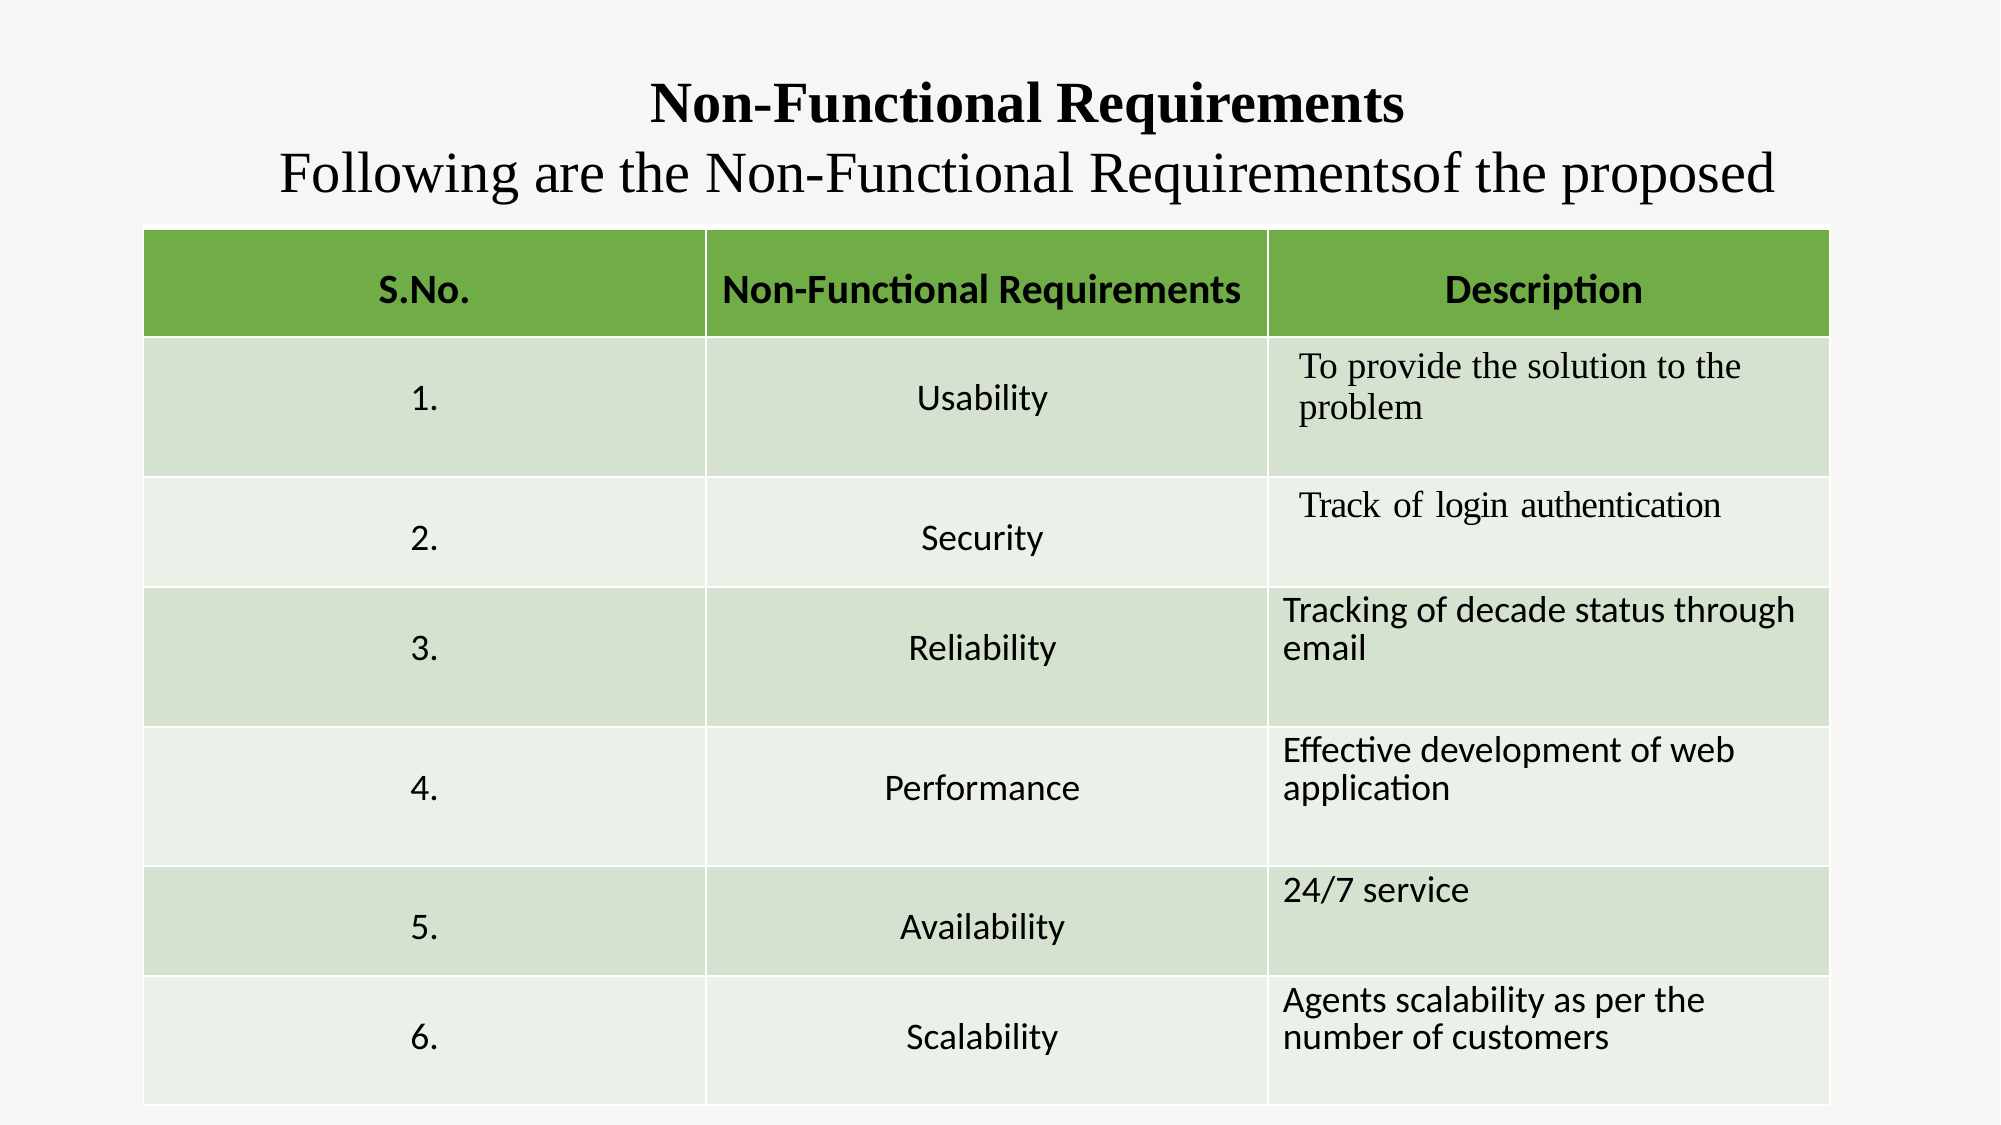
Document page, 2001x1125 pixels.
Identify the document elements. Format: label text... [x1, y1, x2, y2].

table_cell Availability [707, 867, 1267, 975]
table_cell 24/7 service [1269, 867, 1829, 975]
table_cell Track of login authentication [1269, 478, 1829, 586]
table_cell Performance [707, 728, 1267, 865]
table_cell To provide the solution to the problem [1269, 338, 1829, 476]
table_cell Reliability [707, 588, 1267, 726]
table_cell 6. [144, 977, 705, 1104]
table_cell 3. [144, 588, 705, 726]
table_header Non-Functional Requirements [707, 230, 1267, 336]
table_header S.No. [144, 230, 705, 336]
title Non-Functional Requirements Following are the Non-Functional Requirementsof the proposed system [258, 63, 1798, 181]
table_cell 5. [144, 867, 705, 975]
table_cell Usability [707, 338, 1267, 476]
table_cell Agents scalability as per the number of customers [1269, 977, 1829, 1104]
table_cell Effective development of web application [1269, 728, 1829, 865]
table_cell Scalability [707, 977, 1267, 1104]
table_header Description [1269, 230, 1829, 336]
table_cell 1. [144, 338, 705, 476]
table_cell Security [707, 478, 1267, 586]
table_cell 4. [144, 728, 705, 865]
table_cell Tracking of decade status through email [1269, 588, 1829, 726]
table_cell 2. [144, 478, 705, 586]
